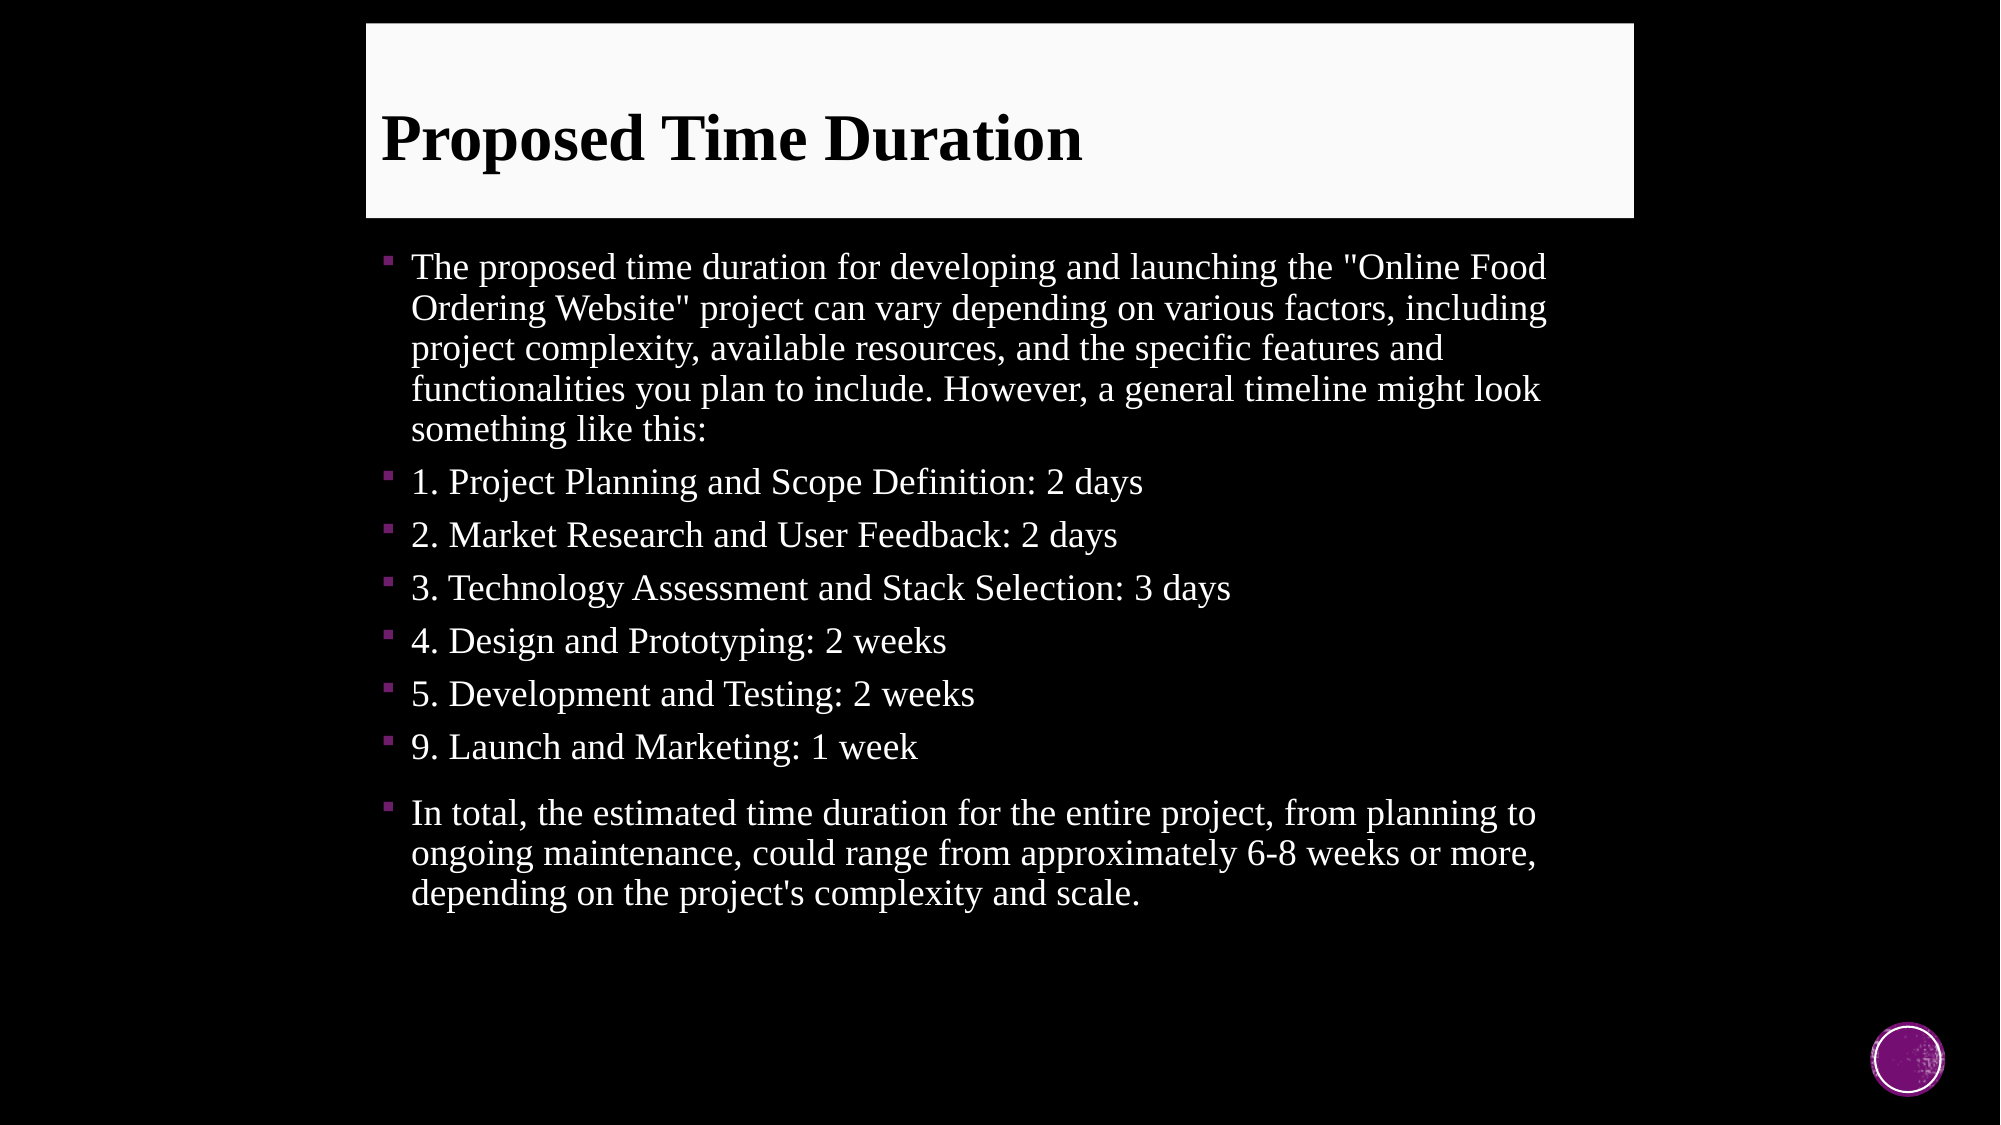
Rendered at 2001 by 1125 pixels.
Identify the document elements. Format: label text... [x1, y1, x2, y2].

list The proposed time duration for developing and launching the "Online Food Ordering Website" project can vary depending on various factors, including project complexity, available resources, and the specific features and functionalities you plan to include. However, a general timeline might look something like this: 1. Project Planning and Scope Definition: 2 days 2. Market Research and User Feedback: 2 days 3. Technology Assessment and Stack Selection: 3 days 4. Design and Prototyping: 2 weeks 5. Development and Testing: 2 weeks 9. Launch and Marketing: 1 week In total, the estimated time duration for the entire project, from planning to ongoing maintenance, could range from approximately 6-8 weeks or more, depending on the project's complexity and scale. [366, 239, 1634, 1102]
title Proposed Time Duration [366, 23, 1634, 219]
